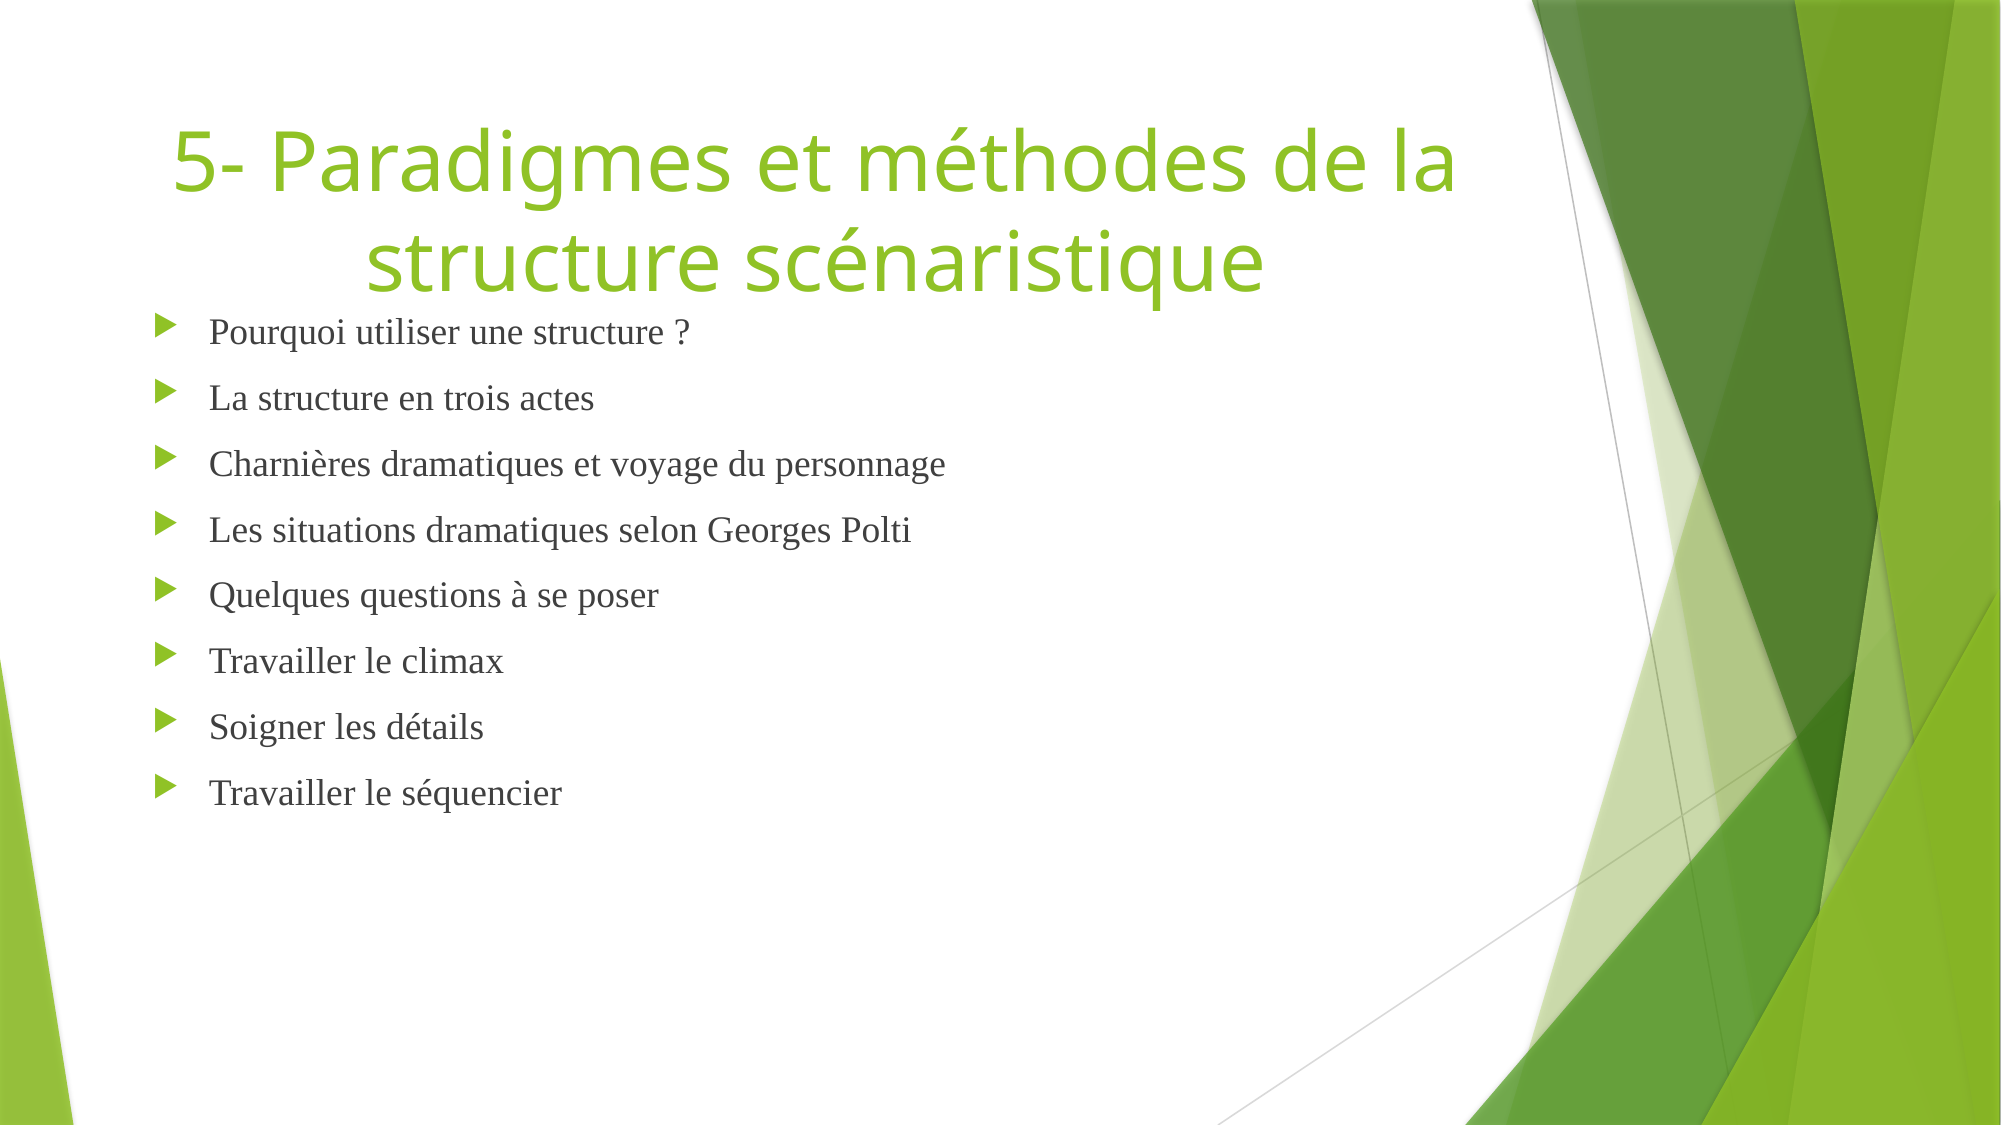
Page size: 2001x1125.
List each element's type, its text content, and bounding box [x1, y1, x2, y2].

list Pourquoi utiliser une structure ? La structure en trois actes Charnières dramatiques et voyage du personnage Les situations dramatiques selon Georges Polti Quelques questions à se poser Travailler le climax Soigner les détails Travailler le séquencier [137, 299, 1863, 1079]
title 5- Paradigmes et méthodes de la structure scénaristique [111, 99, 1522, 317]
